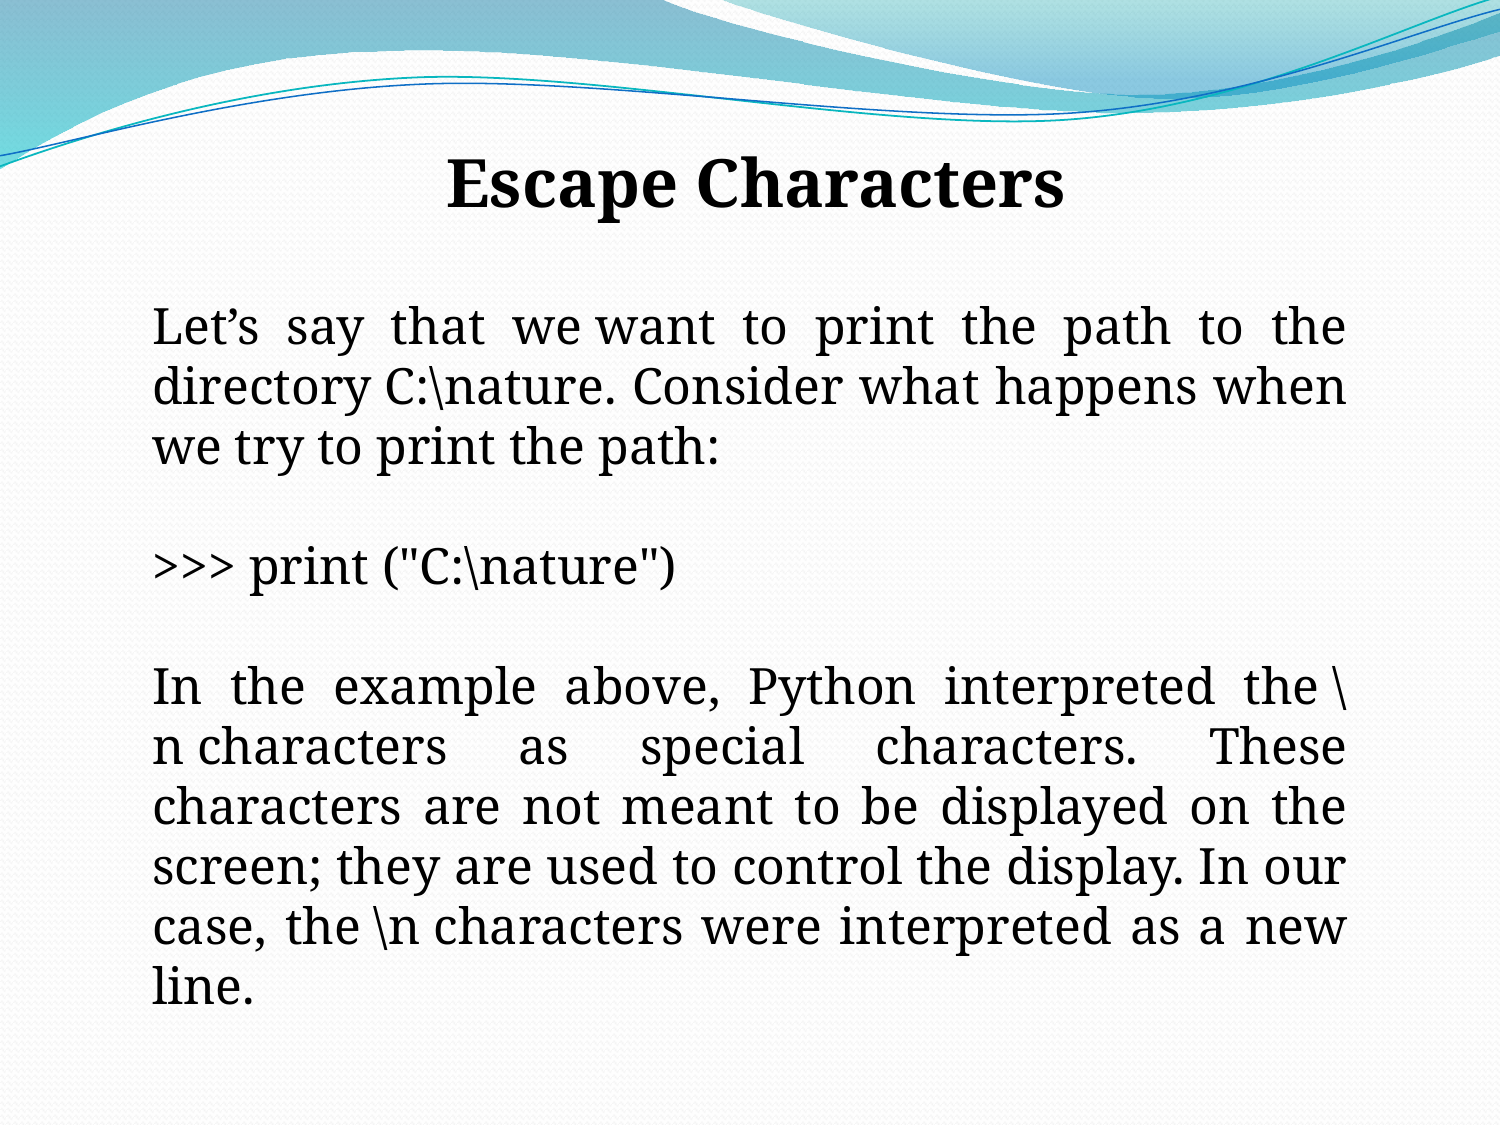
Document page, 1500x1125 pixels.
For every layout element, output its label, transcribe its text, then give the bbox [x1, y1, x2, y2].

text_box Escape Characters [62, 133, 1450, 229]
text_box Let’s say that we want to print the path to the directory C:\nature. Consider what happens when we try to print the path: >>> print ("C:\nature") In the example above, Python interpreted the \n characters as special characters. These characters are not meant to be displayed on the screen; they are used to control the display. In our case, the \n characters were interpreted as a new line. [137, 287, 1363, 1023]
